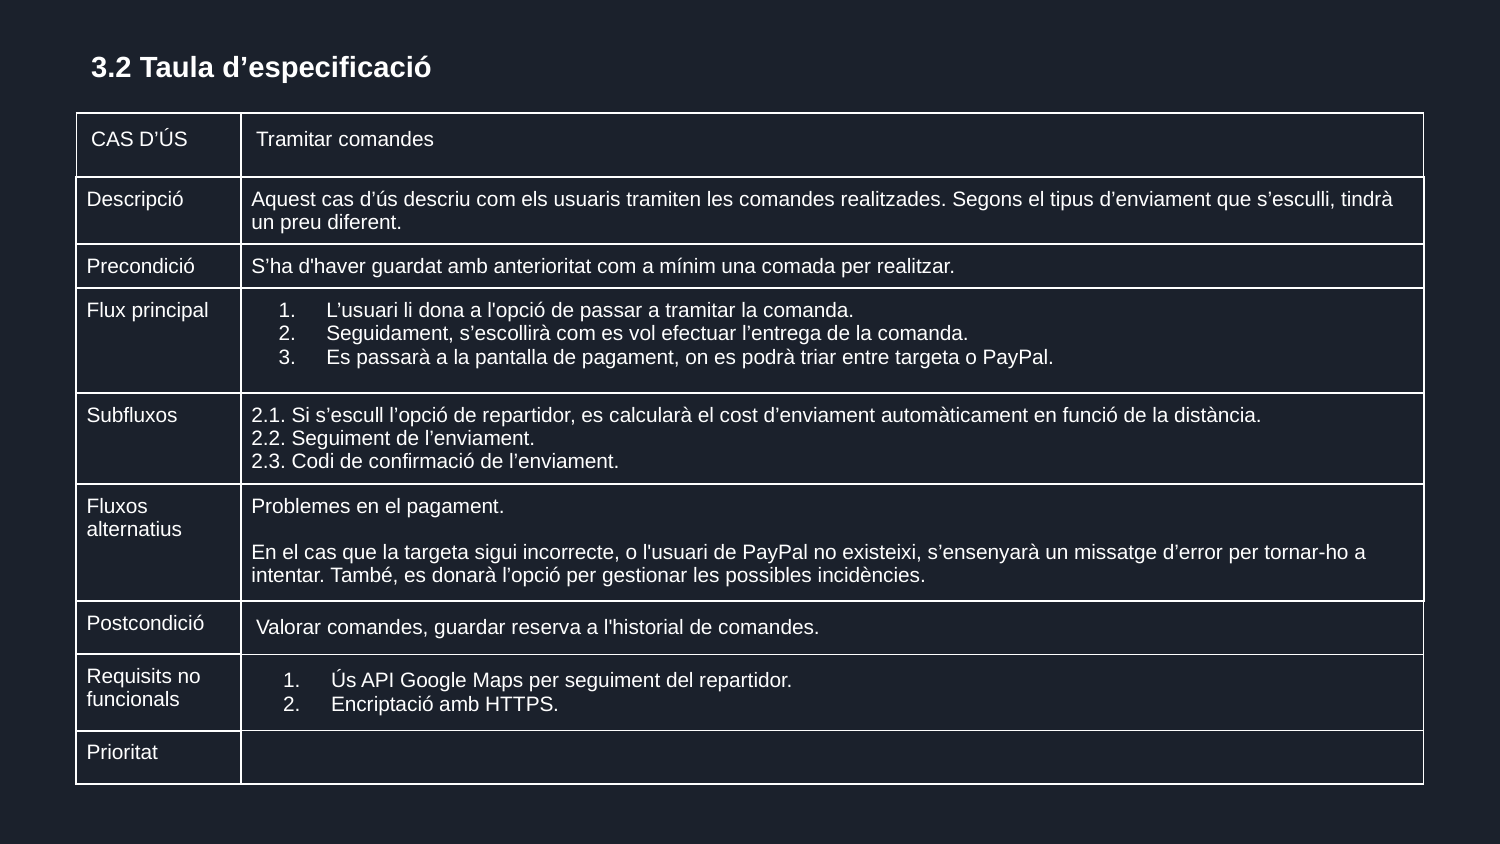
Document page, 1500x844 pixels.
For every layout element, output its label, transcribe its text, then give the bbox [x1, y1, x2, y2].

table_cell Flux principal [77, 289, 240, 392]
table_cell Ús API Google Maps per seguiment del repartidor. Encriptació amb HTTPS. [242, 655, 1423, 730]
table_cell [242, 731, 1423, 783]
table_cell S’ha d'haver guardat amb anterioritat com a mínim una comada per realitzar. [242, 245, 1423, 287]
table_cell 2.1. Si s’escull l’opció de repartidor, es calcularà el cost d’enviament automàticament en funció de la distància. 2.2. Seguiment de l’enviament. 2.3. Codi de confirmació de l’enviament. [242, 394, 1423, 483]
table_cell Postcondició [77, 602, 240, 653]
table_header CAS D’ÚS [77, 114, 240, 176]
table_header Tramitar comandes [242, 114, 1423, 176]
table_cell Descripció [77, 178, 240, 243]
table_cell Requisits no funcionals [77, 655, 240, 730]
table_cell Precondició [77, 245, 240, 287]
table_cell Aquest cas d’ús descriu com els usuaris tramiten les comandes realitzades. Segons el tipus d’enviament que s’esculli, tindrà un preu diferent. [242, 178, 1423, 243]
table_cell Subfluxos [77, 394, 240, 483]
table_cell L’usuari li dona a l'opció de passar a tramitar la comanda. Seguidament, s’escollirà com es vol efectuar l’entrega de la comanda. Es passarà a la pantalla de pagament, on es podrà triar entre targeta o PayPal. [242, 289, 1423, 392]
table_cell Valorar comandes, guardar reserva a l'historial de comandes. [242, 602, 1423, 654]
table_cell Problemes en el pagament. En el cas que la targeta sigui incorrecte, o l'usuari de PayPal no existeixi, s’ensenyarà un missatge d’error per tornar-ho a intentar. També, es donarà l’opció per gestionar les possibles incidències. [242, 485, 1423, 600]
table_cell Prioritat [77, 732, 240, 783]
table_cell Fluxos alternatius [77, 485, 240, 600]
text_box 3.2 Taula d’especificació [76, 33, 1408, 96]
